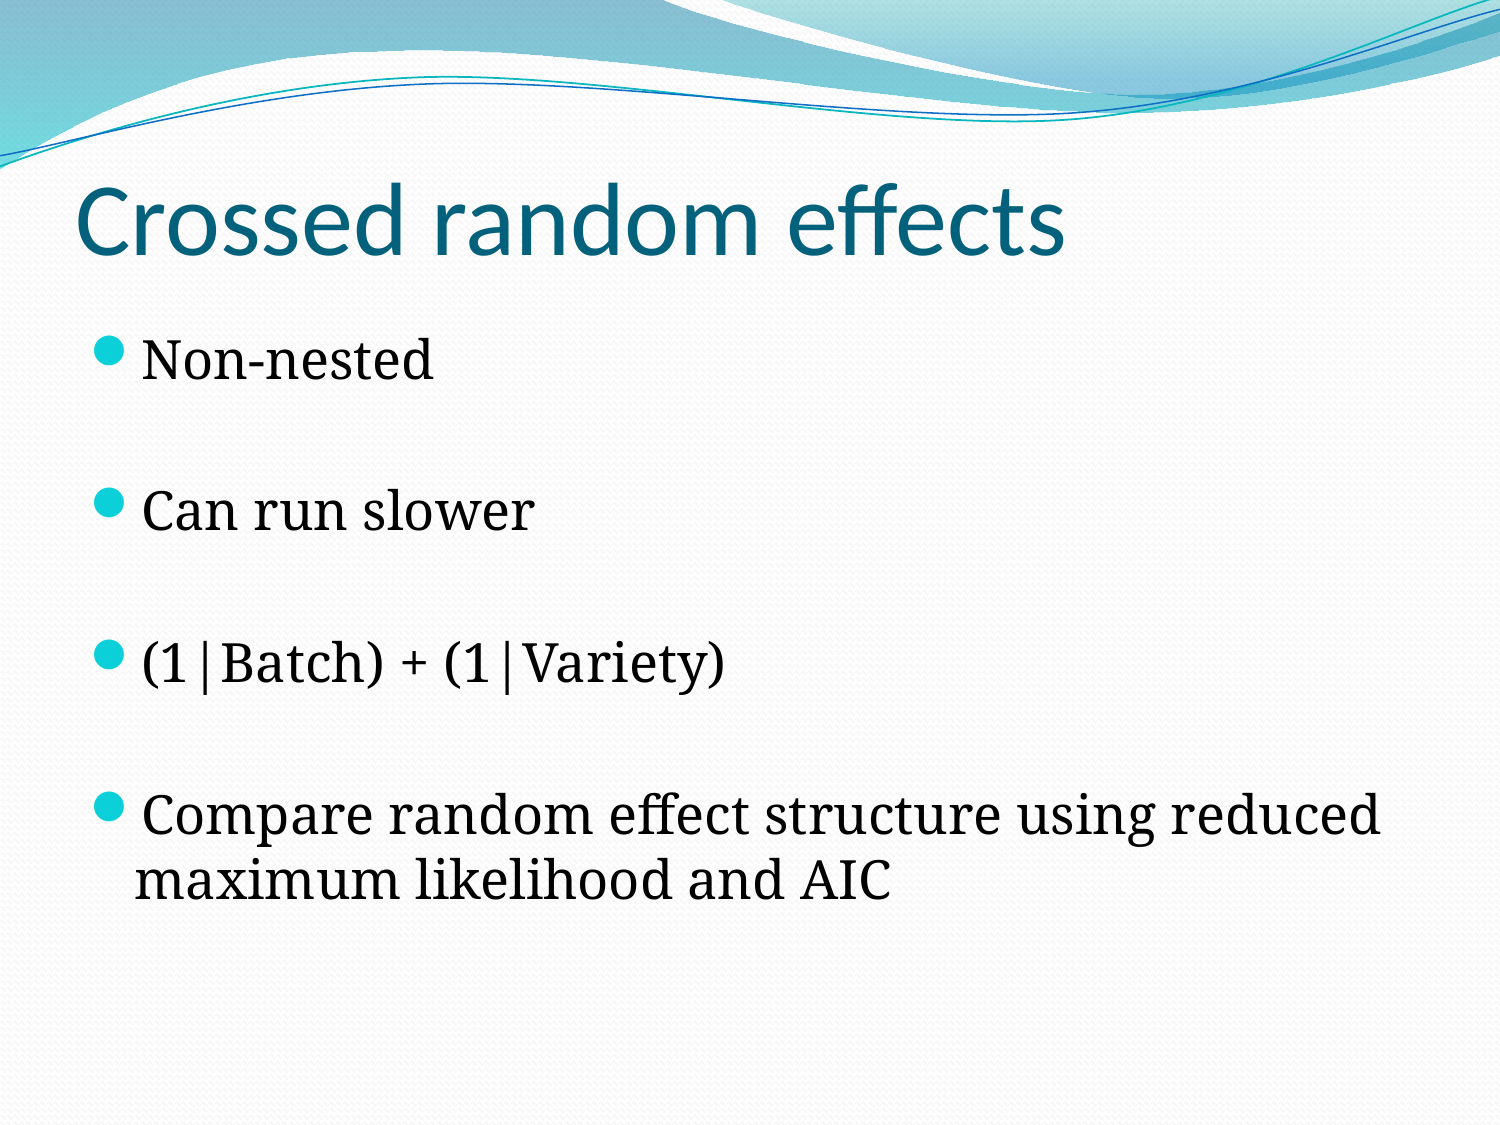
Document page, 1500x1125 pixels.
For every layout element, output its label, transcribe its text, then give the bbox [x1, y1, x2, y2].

title Crossed random effects [75, 89, 1425, 277]
list Non-nested Can run slower (1|Batch) + (1|Variety) Compare random effect structure using reduced maximum likelihood and AIC [75, 317, 1425, 1038]
